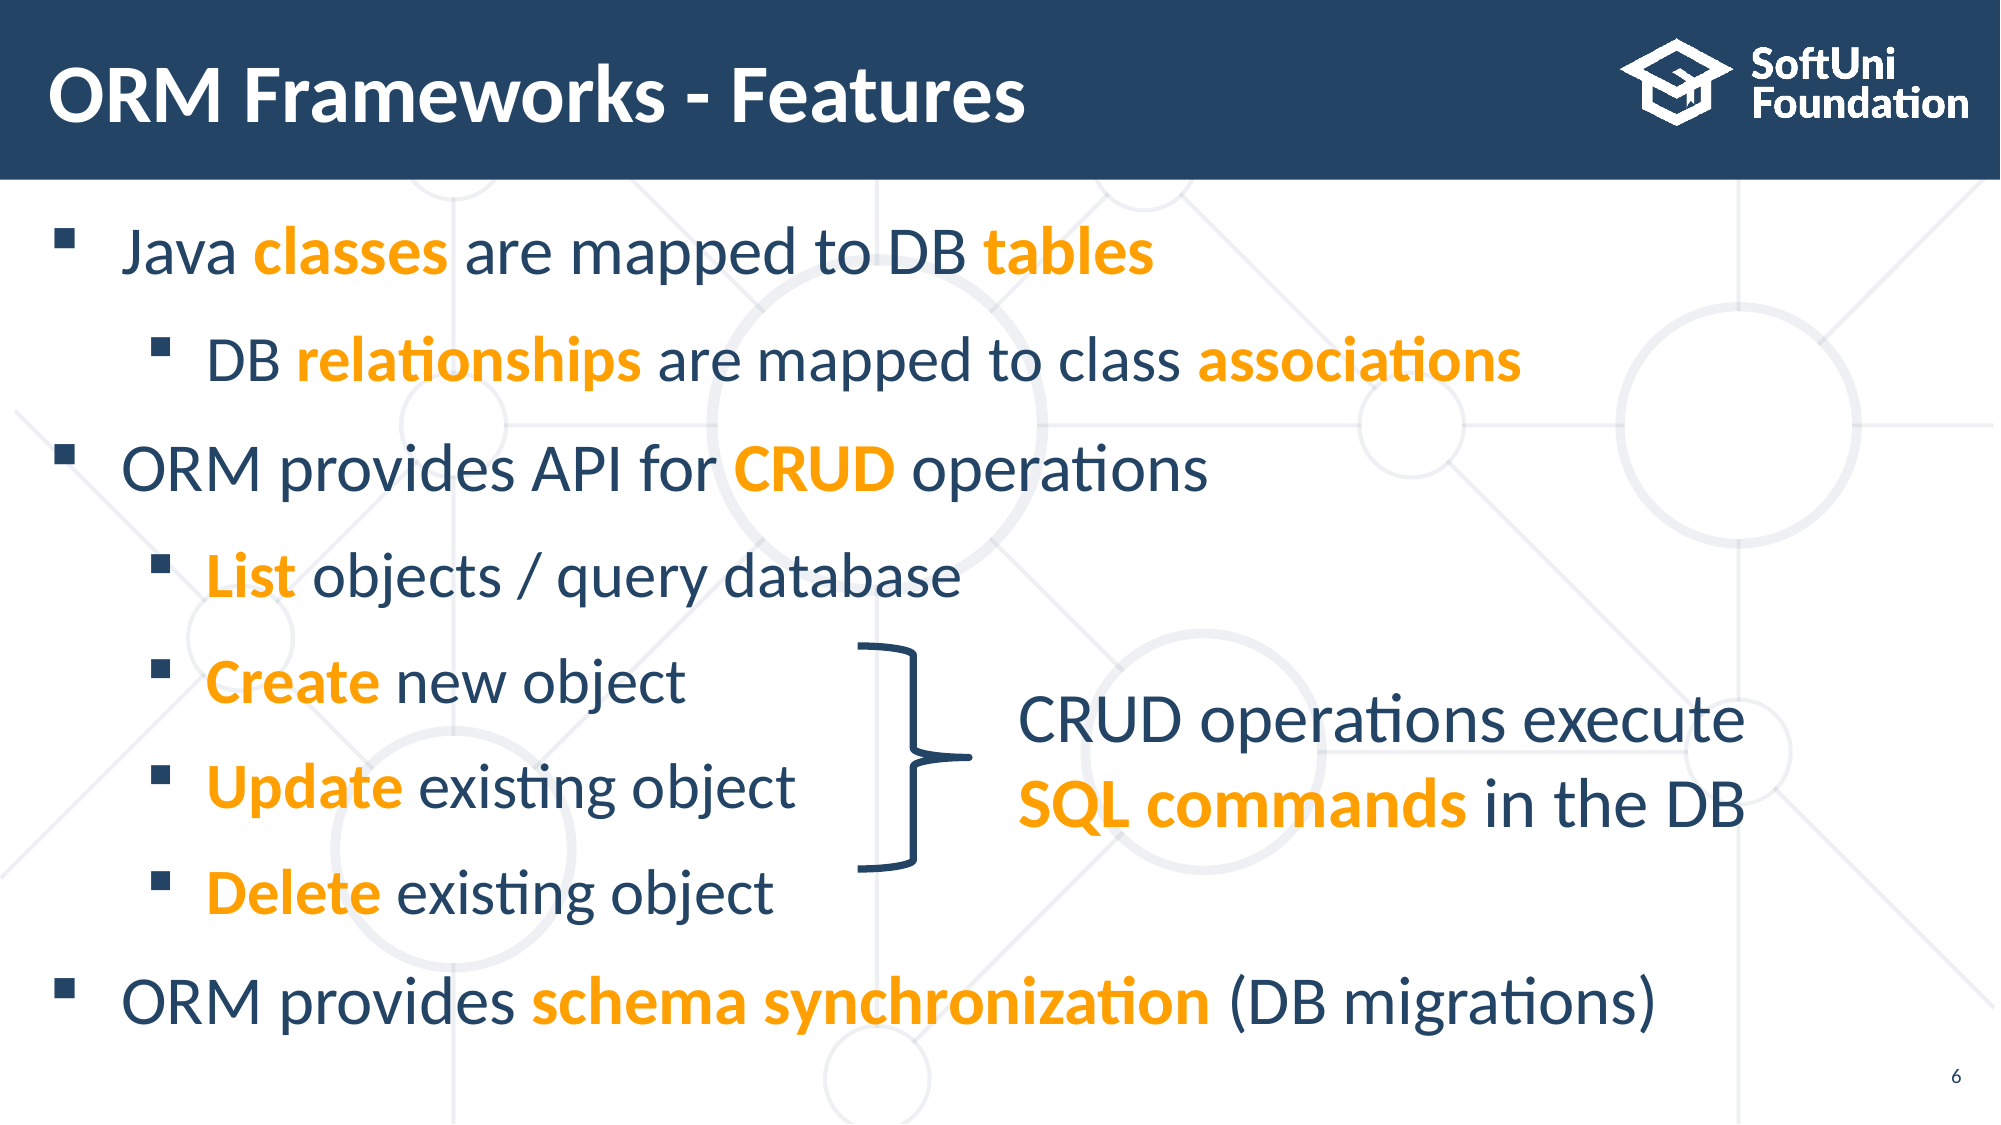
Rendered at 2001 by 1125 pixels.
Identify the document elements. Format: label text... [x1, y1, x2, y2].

picture [1619, 38, 1968, 126]
list Java classes are mapped to DB tables DB relationships are mapped to class associations ORM provides API for CRUD operations List objects / query database Create new object Update existing object Delete existing object ORM provides schema synchronization (DB migrations) [31, 196, 1970, 1050]
slide_number 6 [1897, 1049, 1968, 1101]
text_box [857, 645, 970, 870]
title ORM Frameworks - Features [31, 16, 1591, 162]
text_box CRUD operations execute SQL commands in the DB [1003, 664, 1763, 849]
